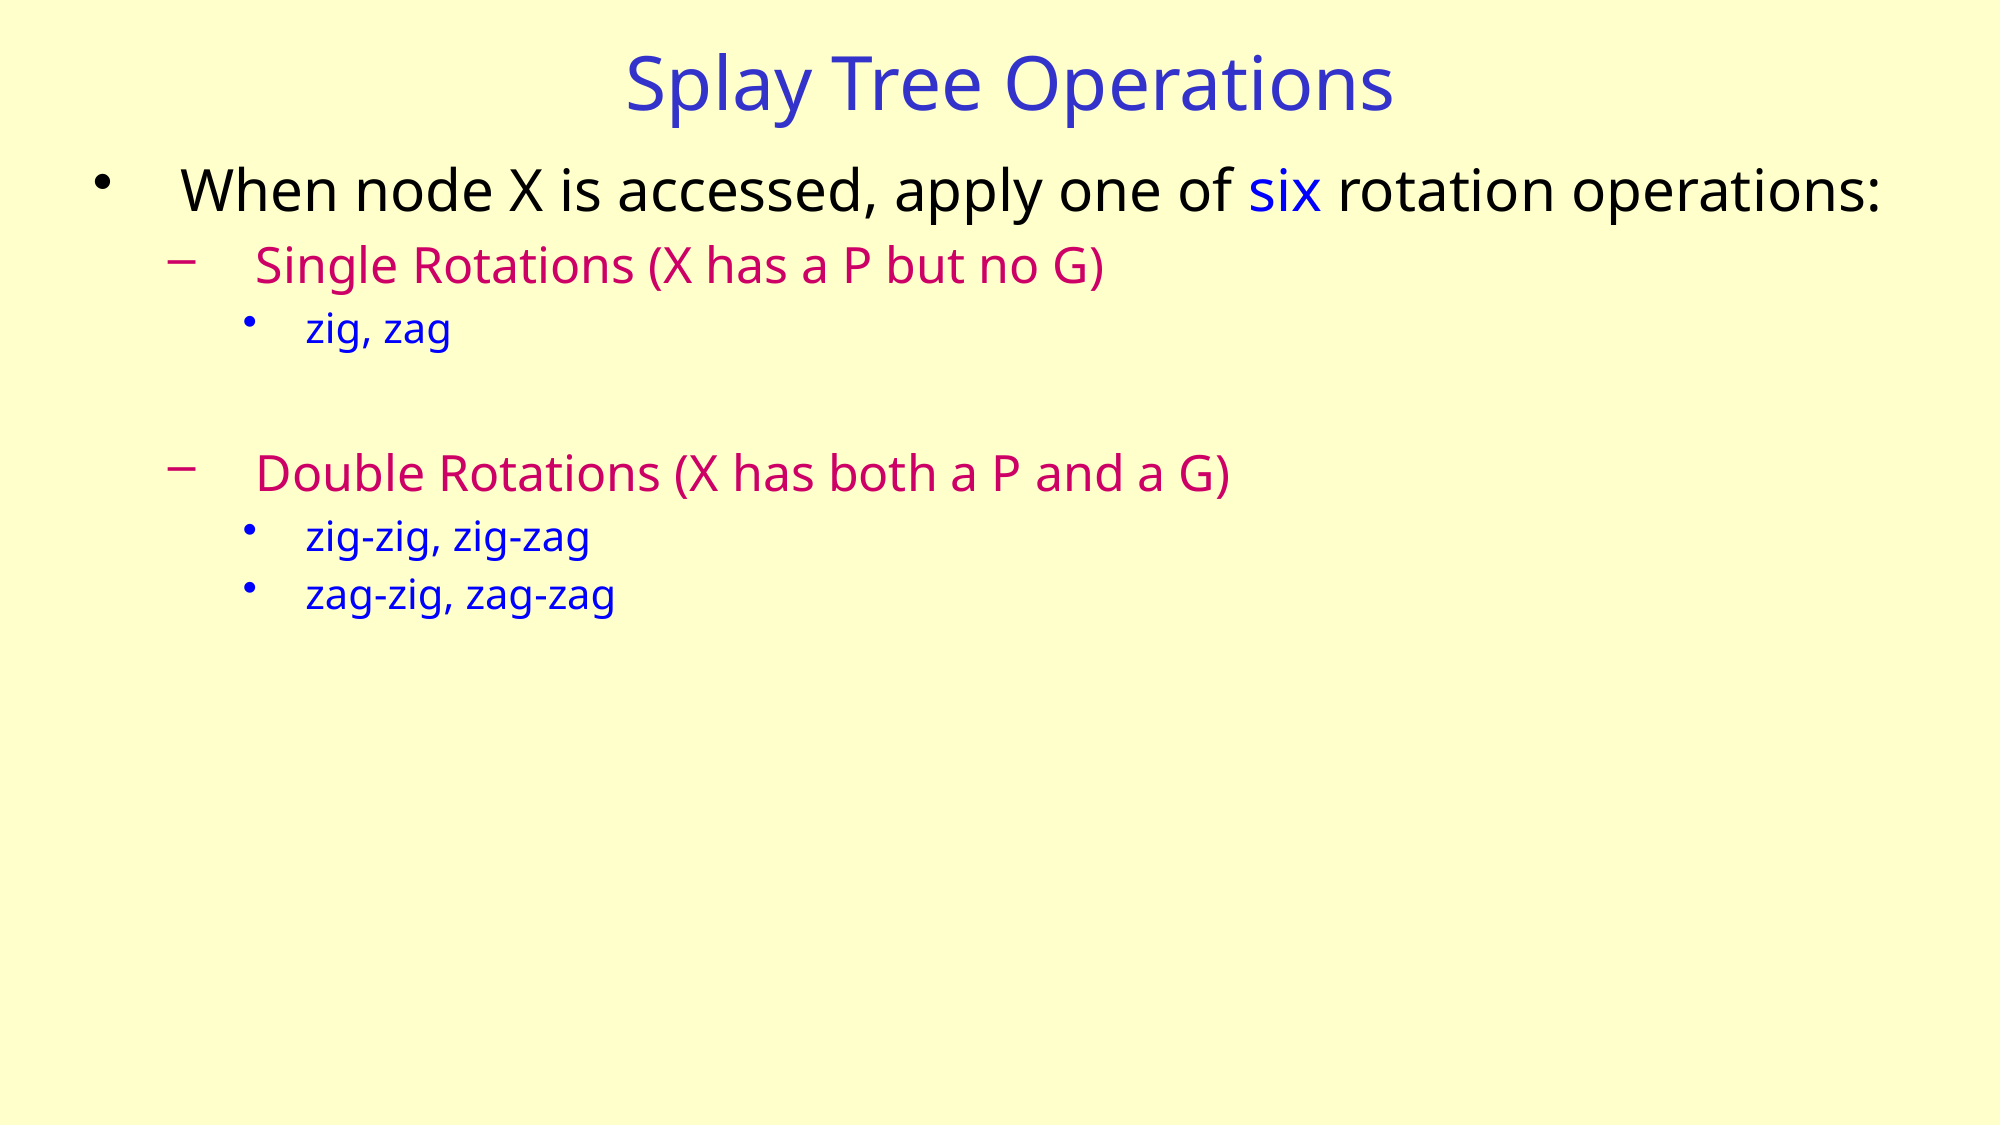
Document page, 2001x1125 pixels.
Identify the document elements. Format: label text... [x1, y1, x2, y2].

title Splay Tree Operations [295, 23, 1727, 138]
list When node X is accessed, apply one of six rotation operations: Single Rotations (X has a P but no G) zig, zag Double Rotations (X has both a P and a G) zig-zig, zig-zag zag-zig, zag-zag [77, 145, 1922, 1018]
